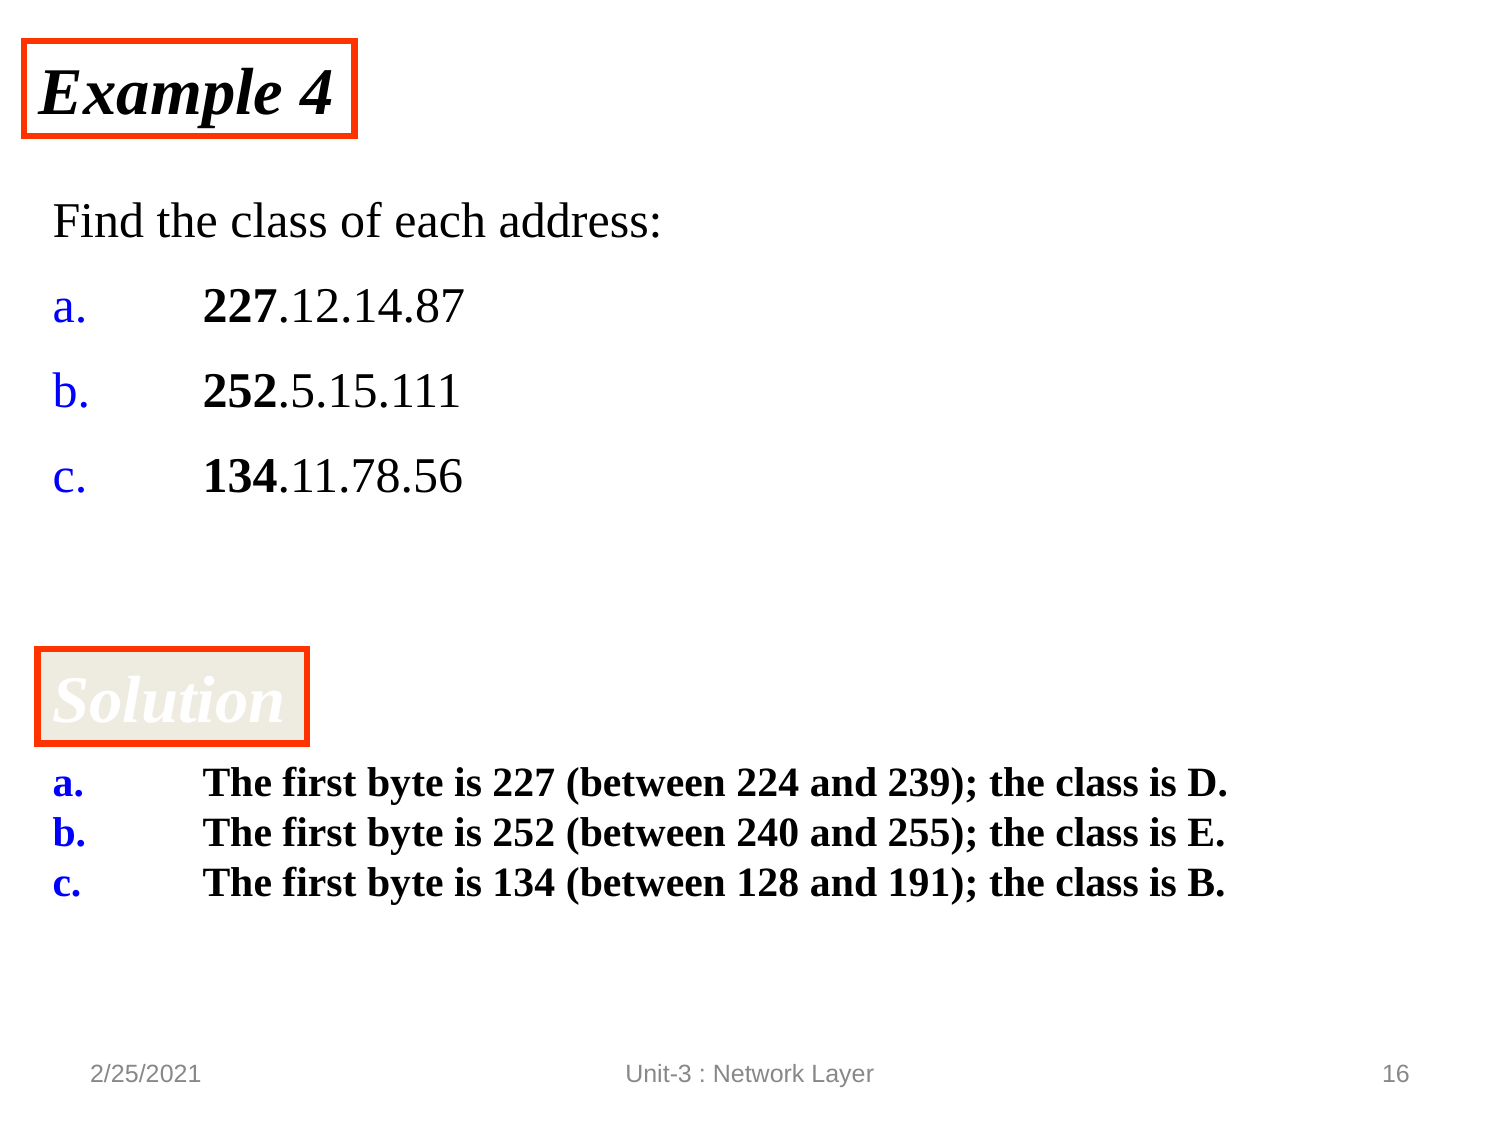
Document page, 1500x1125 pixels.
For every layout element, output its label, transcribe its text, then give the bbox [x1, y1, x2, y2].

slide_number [75, 1042, 425, 1103]
footer Unit-3 : Network Layer [512, 1042, 988, 1103]
text_box Example 4 [23, 40, 355, 136]
text_box a. The first byte is 227 (between 224 and 239); the class is D. b. The first byte is 252 (between 240 and 255); the class is E. c. The first byte is 134 (between 128 and 191); the class is B. [37, 747, 1413, 913]
slide_number ‹#› [1074, 1042, 1425, 1103]
text_box Find the class of each address: a. 227.12.14.87 b. 252.5.15.111 c. 134.11.78.56 [37, 179, 1425, 510]
text_box Solution [37, 648, 307, 744]
